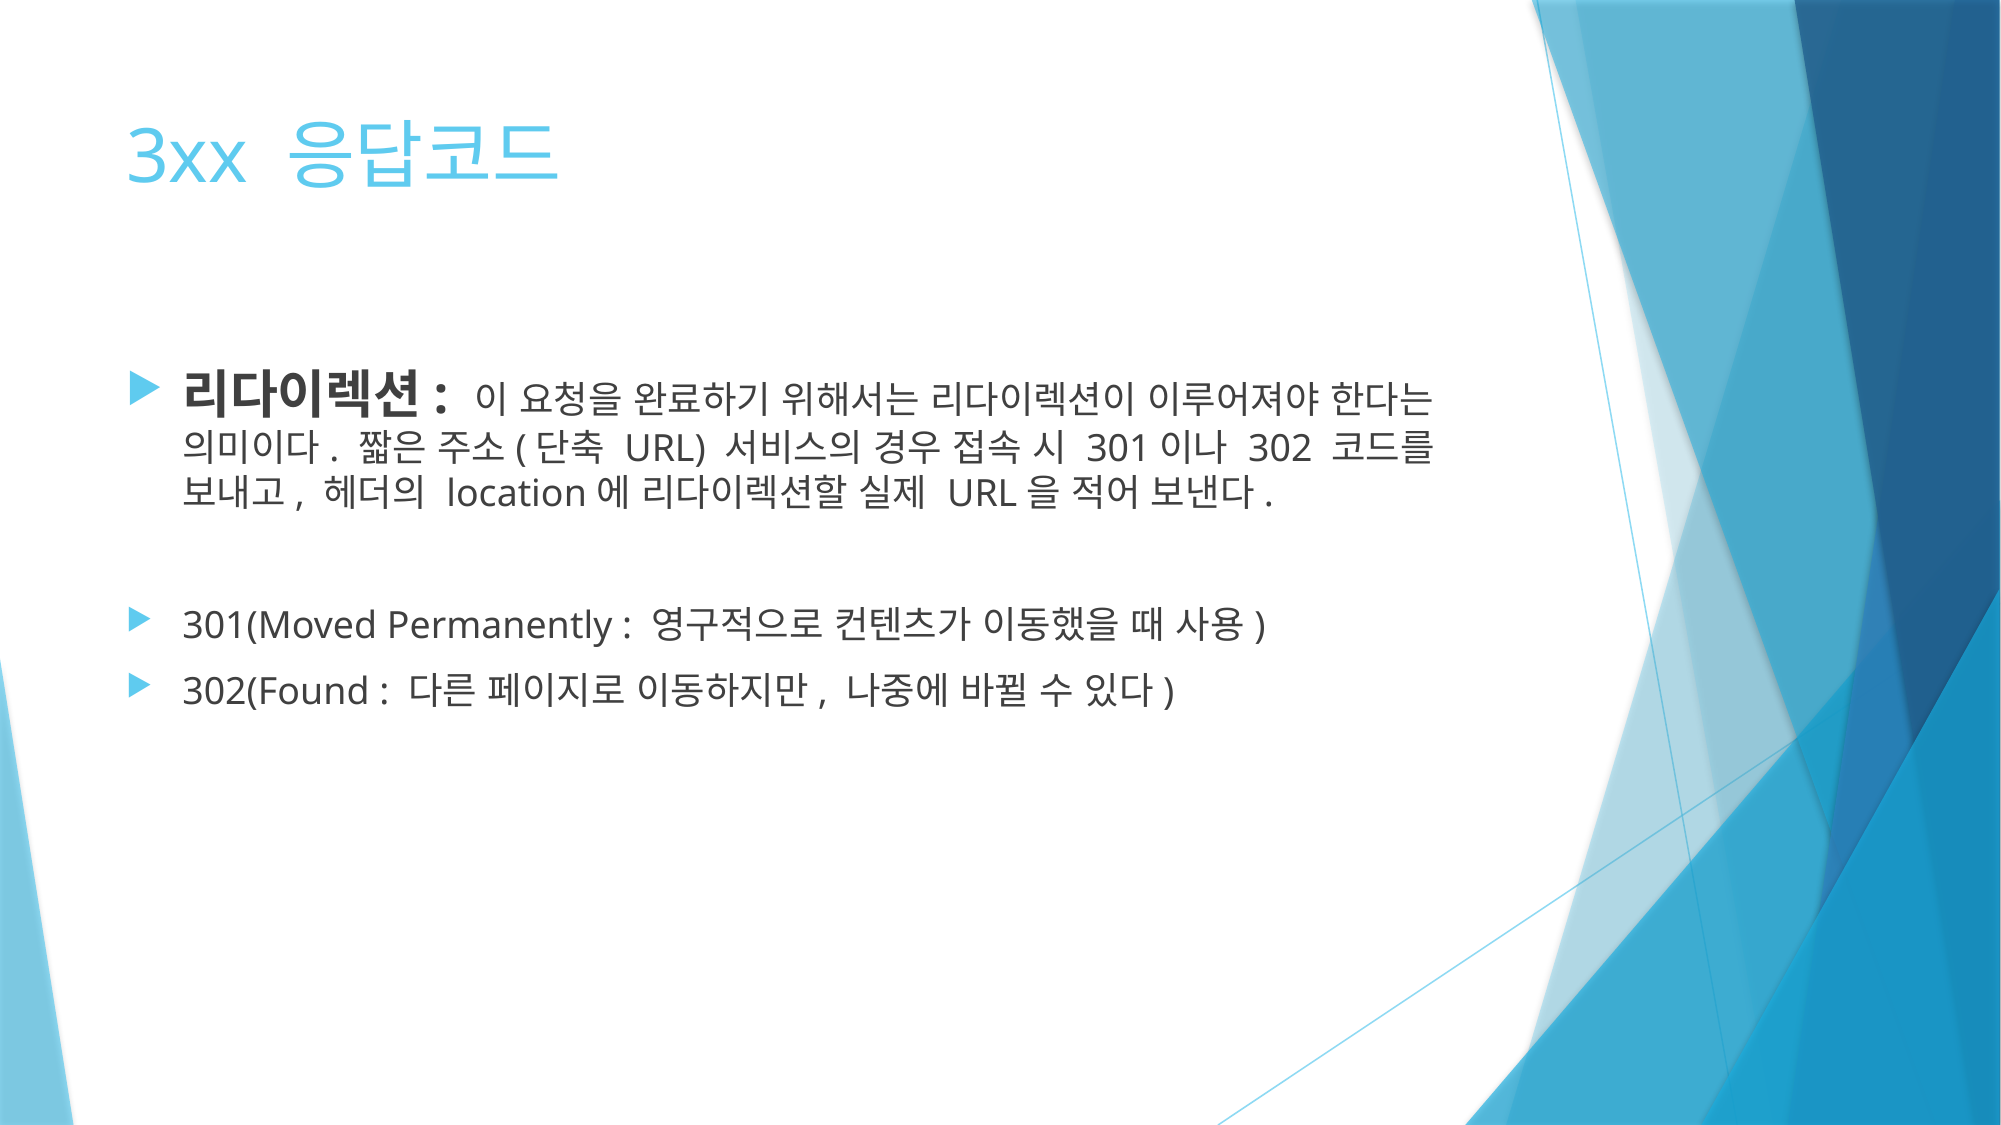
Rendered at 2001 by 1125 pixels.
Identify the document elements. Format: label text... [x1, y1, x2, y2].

list 리다이렉션: 이 요청을 완료하기 위해서는 리다이렉션이 이루어져야 한다는 의미이다. 짧은 주소(단축 URL) 서비스의 경우 접속 시 301이나 302 코드를 보내고, 헤더의 location에 리다이렉션할 실제 URL을 적어 보낸다. 301(Moved Permanently : 영구적으로 컨텐츠가 이동했을 때 사용) 302(Found : 다른 페이지로 이동하지만, 나중에 바뀔 수 있다) [111, 354, 1522, 992]
title 3xx 응답코드 [111, 99, 1522, 317]
